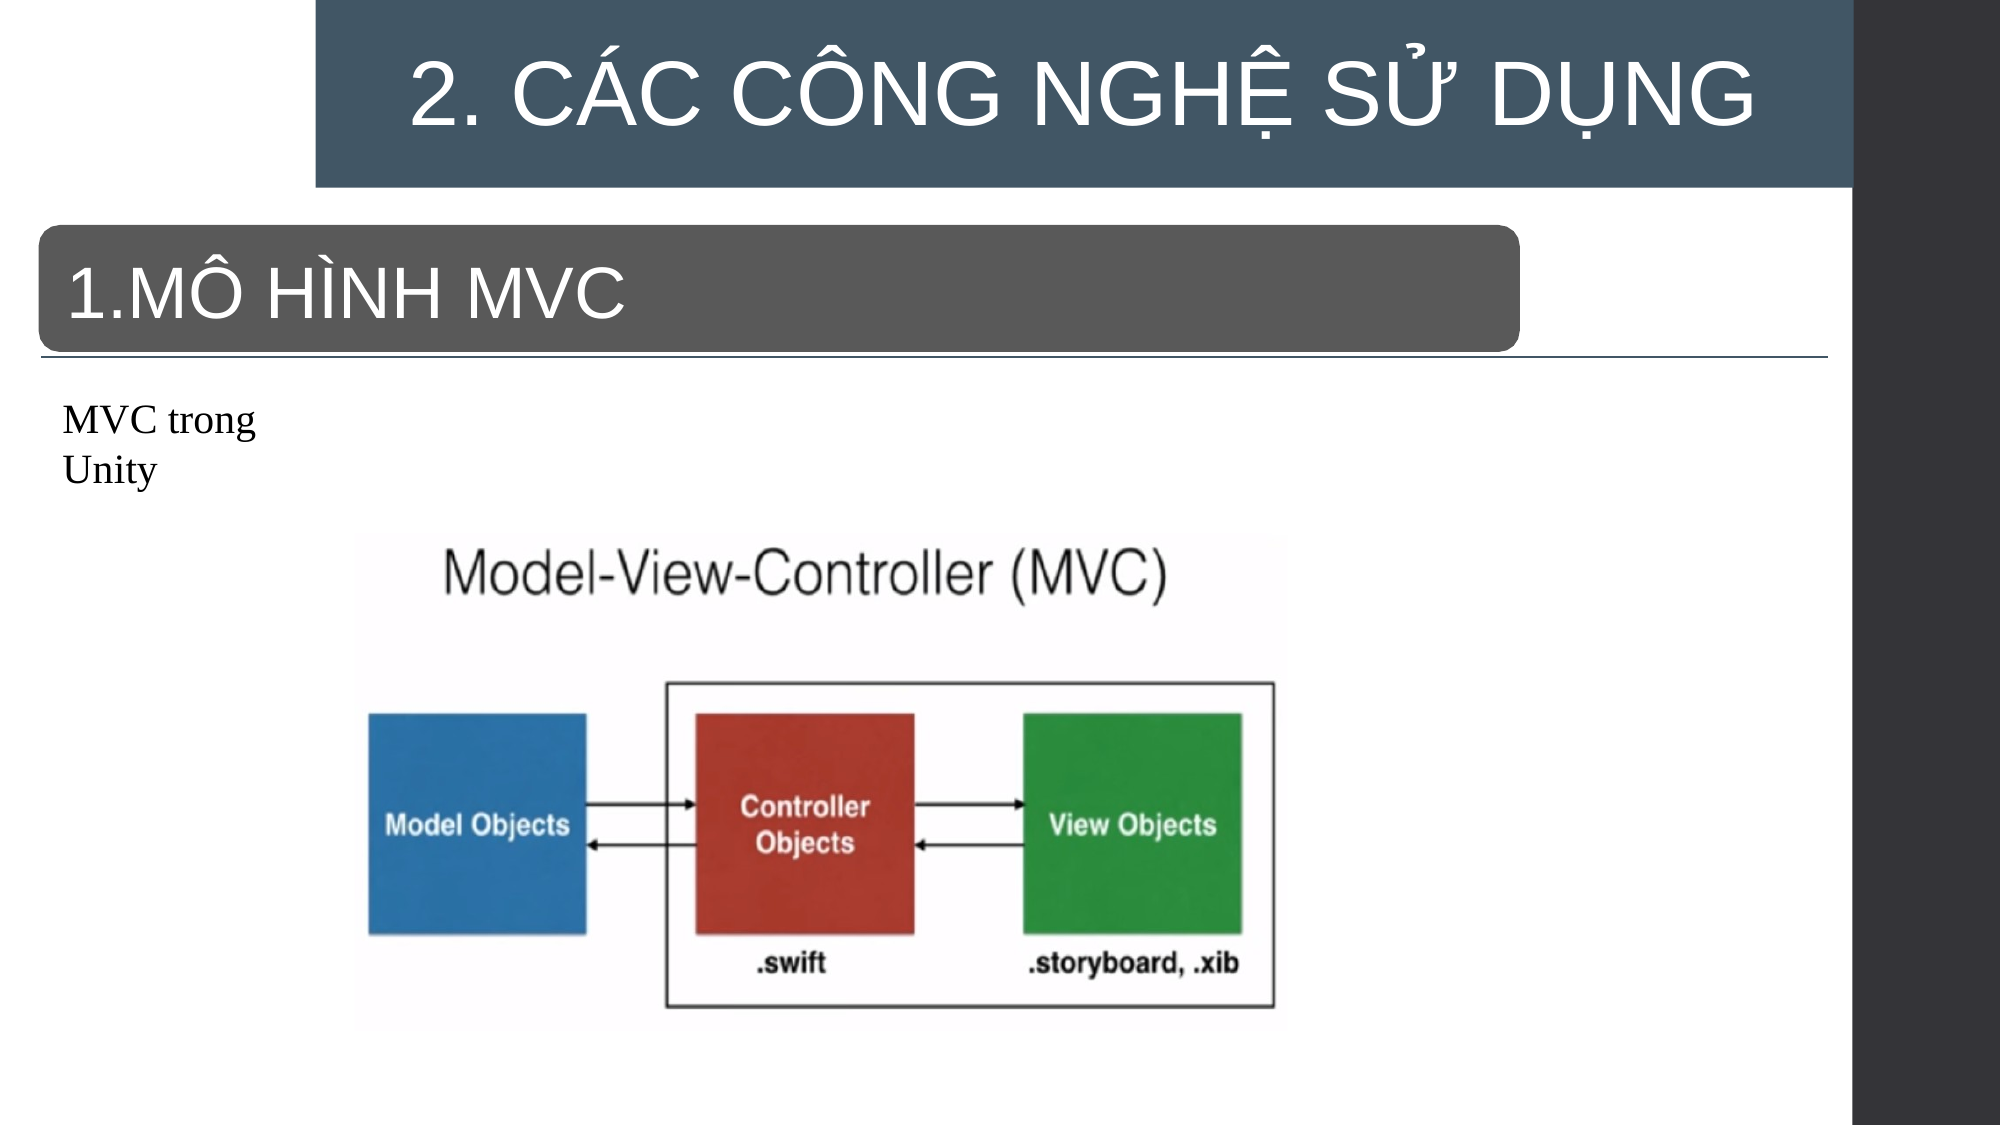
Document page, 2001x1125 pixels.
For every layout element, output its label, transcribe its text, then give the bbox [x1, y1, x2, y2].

text_box [315, 0, 1854, 188]
text_box 1.MÔ HÌNH MVC [64, 243, 631, 334]
text_box [44, 231, 1514, 346]
text_box [38, 232, 44, 345]
title 2. CÁC CÔNG NGHỆ SỬ DỤNG [406, 31, 1764, 222]
text_box [44, 224, 1520, 352]
text_box [354, 533, 1288, 1031]
text_box MVC trong Unity [60, 389, 361, 492]
